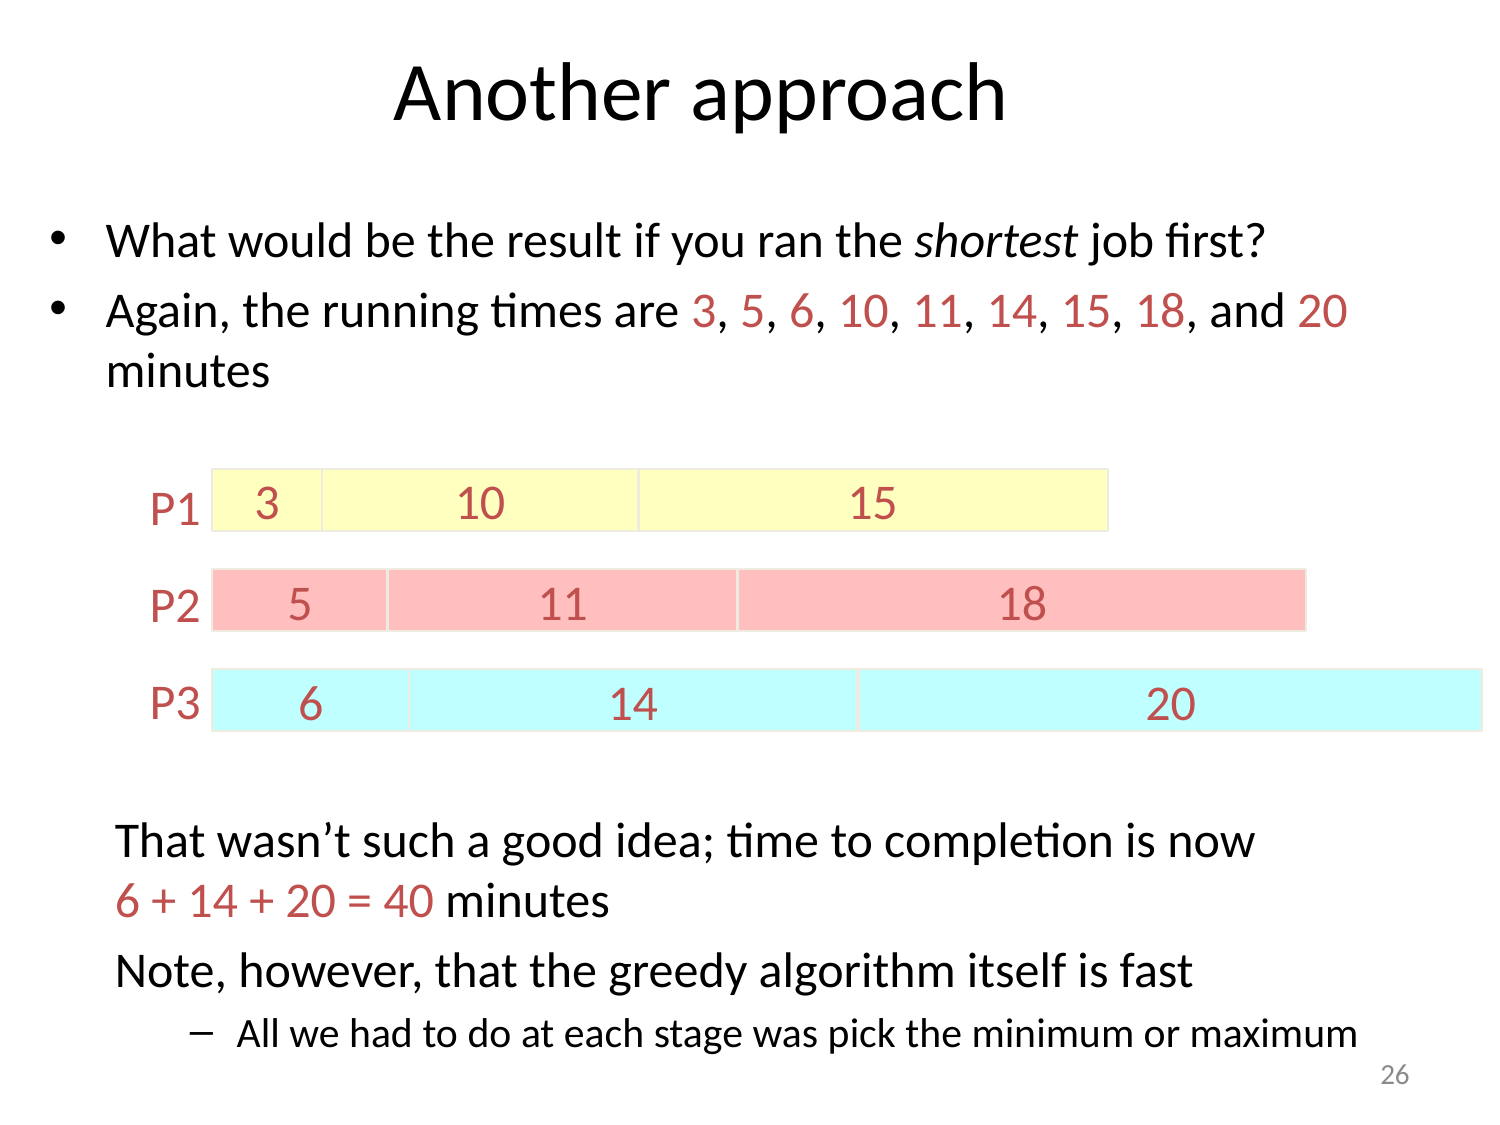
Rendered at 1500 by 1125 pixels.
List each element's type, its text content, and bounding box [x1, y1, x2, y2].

title Another approach [62, 24, 1341, 150]
list What would be the result if you ran the shortest job first? Again, the running times are 3, 5, 6, 10, 11, 14, 15, 18, and 20 minutes [34, 200, 1441, 436]
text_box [640, 468, 1109, 532]
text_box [410, 668, 858, 732]
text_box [212, 668, 410, 732]
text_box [212, 568, 388, 632]
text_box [323, 468, 640, 532]
text_box P1 P2 P3 [125, 456, 225, 738]
list That wasn’t such a good idea; time to completion is now 6 + 14 + 20 = 40 minutes Note, however, that the greedy algorithm itself is fast All we had to do at each stage was pick the minimum or maximum [99, 800, 1388, 1100]
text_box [738, 568, 1307, 632]
slide_number 26 [1074, 1042, 1425, 1103]
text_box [388, 568, 738, 632]
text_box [858, 668, 1483, 732]
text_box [212, 468, 323, 532]
